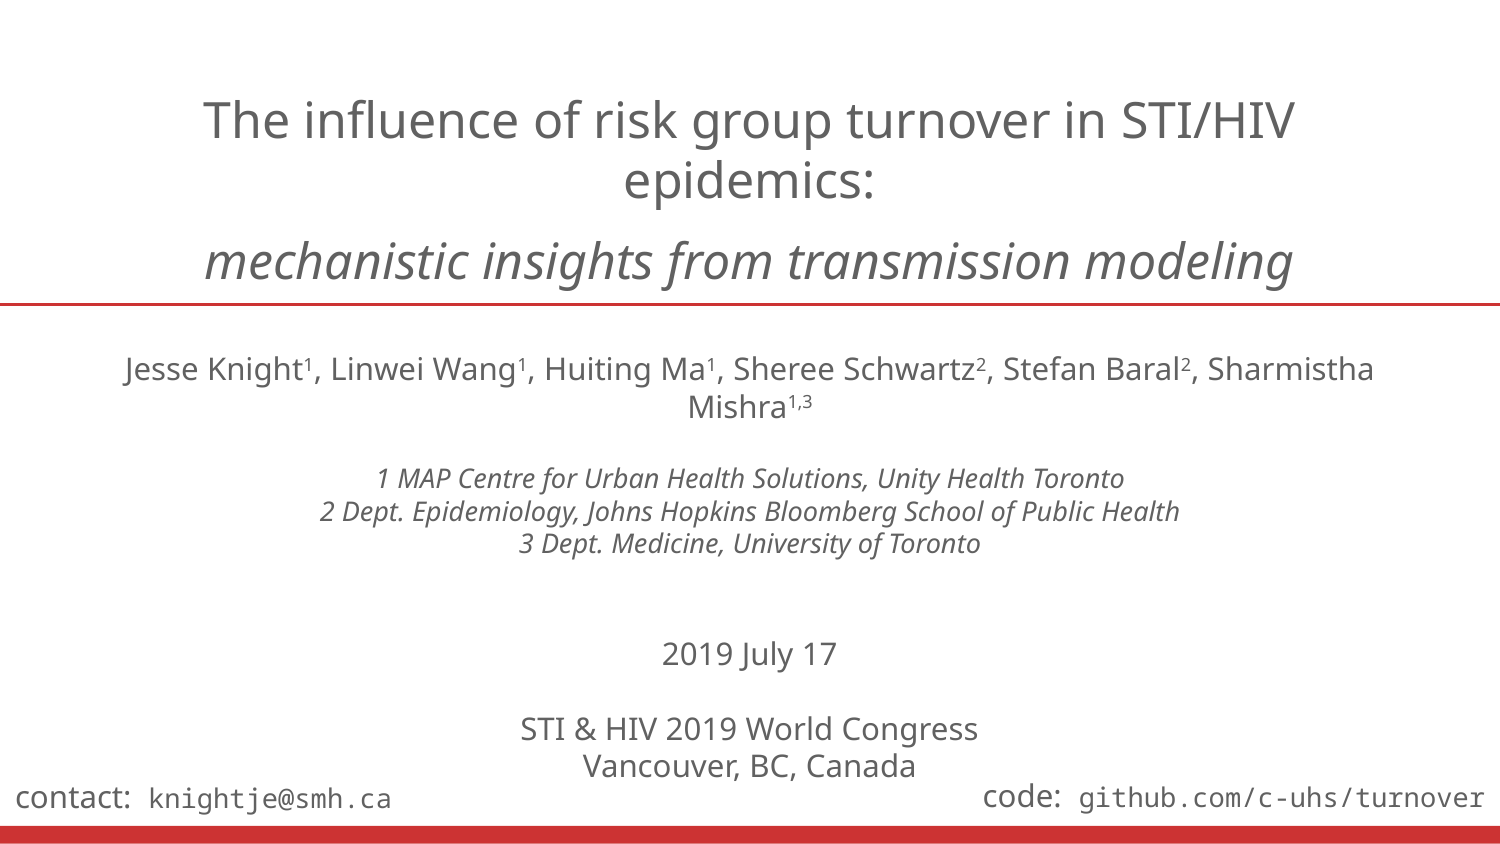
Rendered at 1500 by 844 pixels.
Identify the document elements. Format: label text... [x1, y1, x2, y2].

text_box code: github.com/c-uhs/turnover [749, 756, 1500, 844]
subtitle Jesse Knight1, Linwei Wang1, Huiting Ma1, Sheree Schwartz2, Stefan Baral2, Sharmistha Mishra1,3 1 MAP Centre for Urban Health Solutions, Unity Health Toronto 2 Dept. Epidemiology, Johns Hopkins Bloomberg School of Public Health 3 Dept. Medicine, University of Toronto 2019 July 17 STI & HIV 2019 World Congress Vancouver, BC, Canada [83, 334, 1417, 757]
text_box contact: knightje@smh.ca [0, 757, 750, 844]
title The influence of risk group turnover in STI/HIV epidemics: mechanistic insights from transmission modeling [83, 43, 1417, 305]
